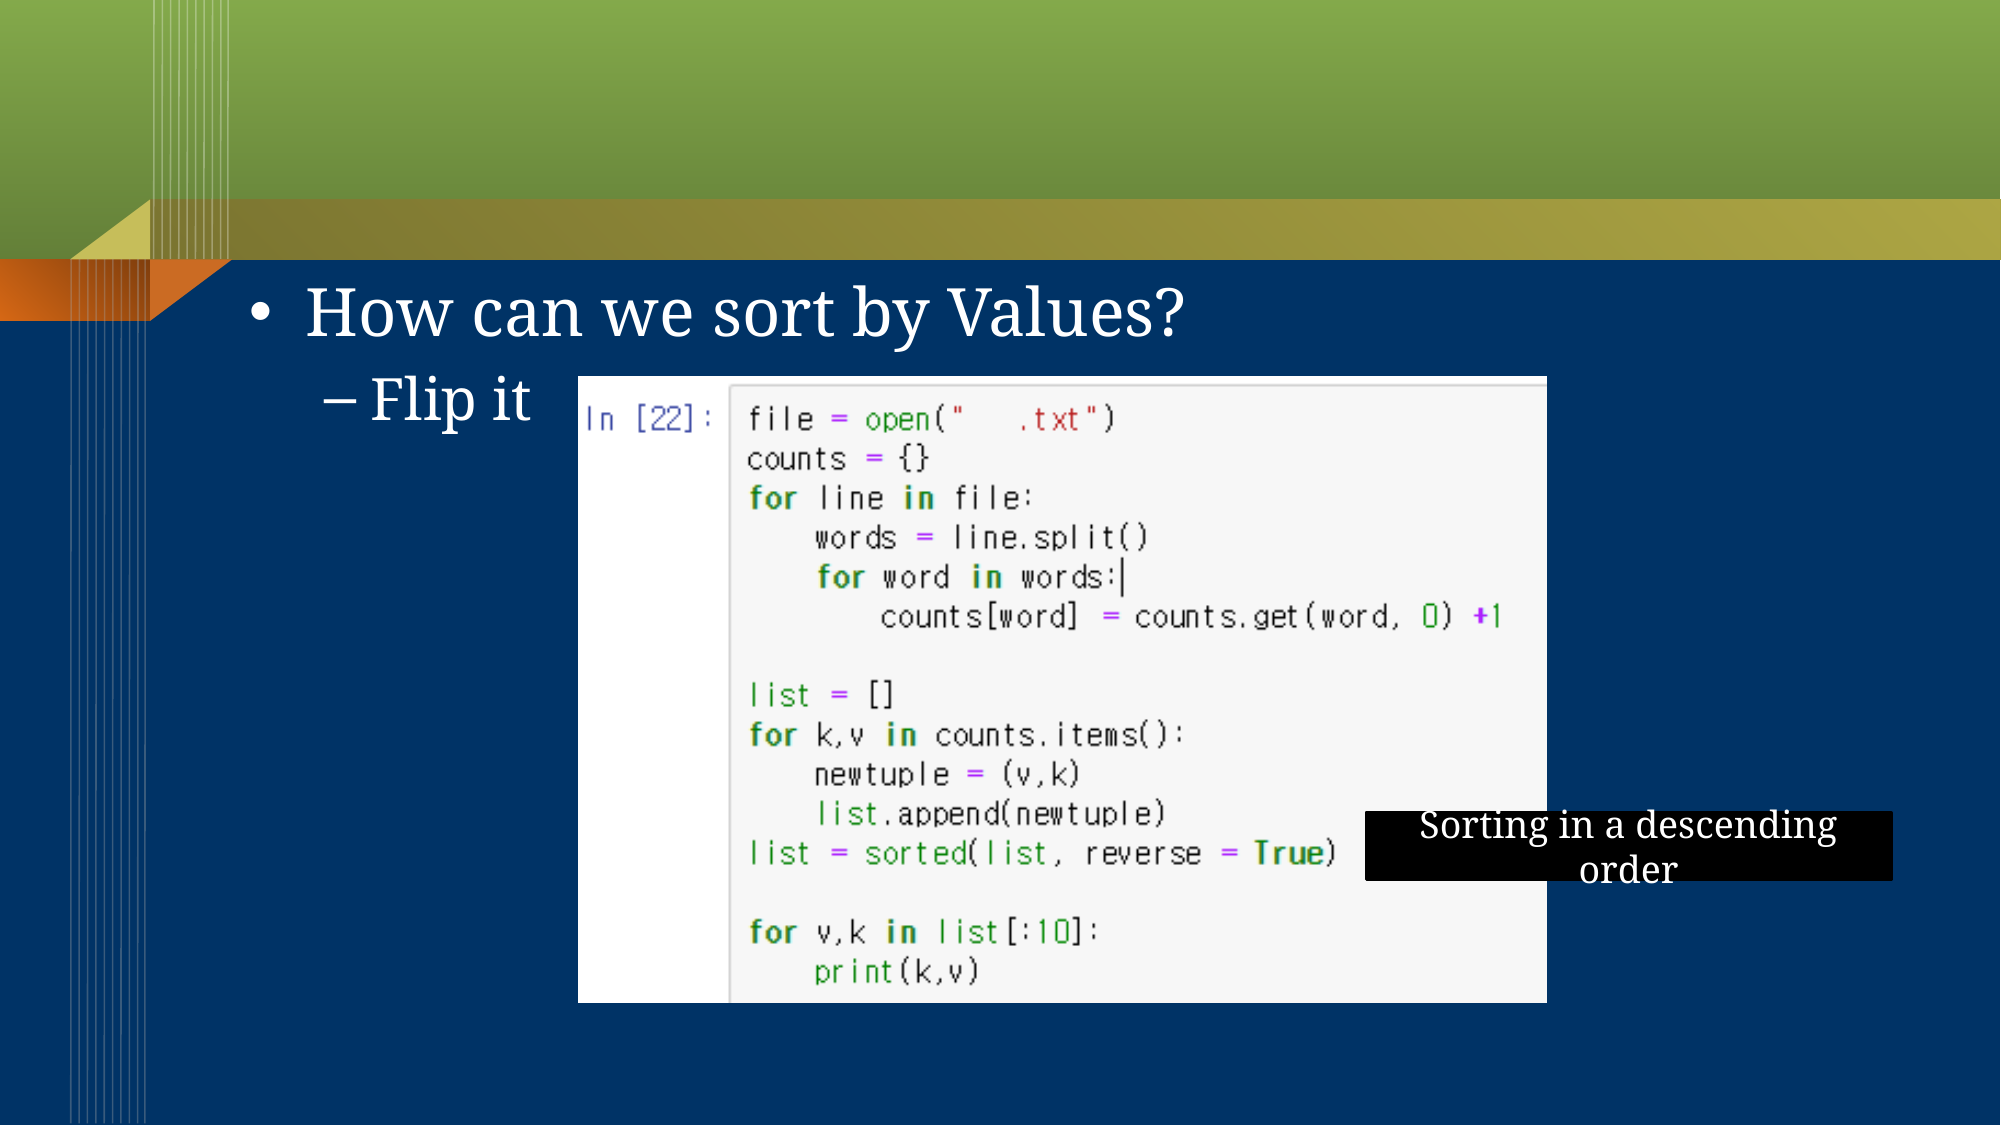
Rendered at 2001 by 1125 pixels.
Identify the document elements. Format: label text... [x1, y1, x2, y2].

text_box Sorting in a descending order [1554, 811, 1893, 881]
list How can we sort by Values? Flip it [233, 262, 1900, 1005]
picture [578, 376, 1547, 1004]
